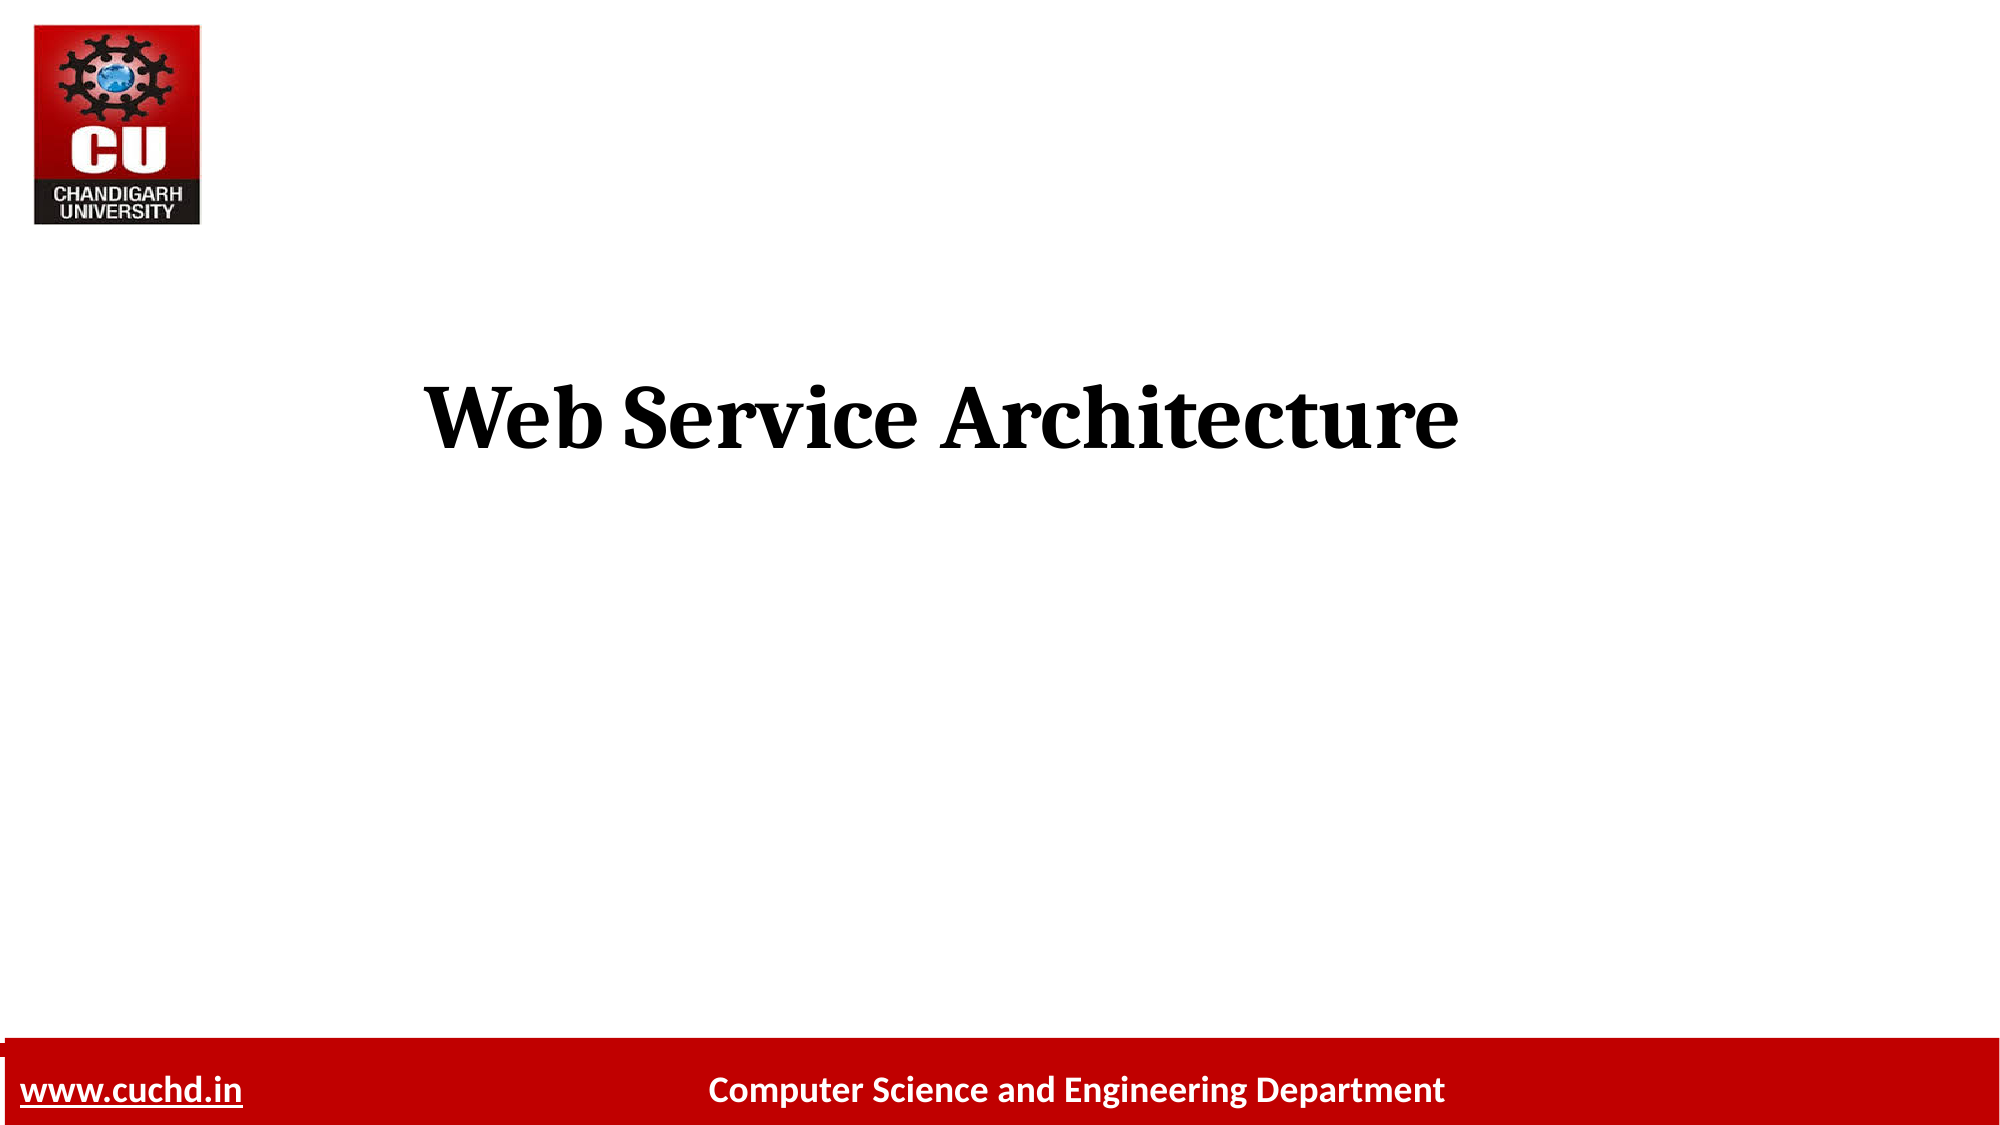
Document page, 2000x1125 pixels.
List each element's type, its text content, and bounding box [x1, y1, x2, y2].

picture [33, 24, 202, 225]
title Web Service Architecture [174, 350, 1712, 592]
